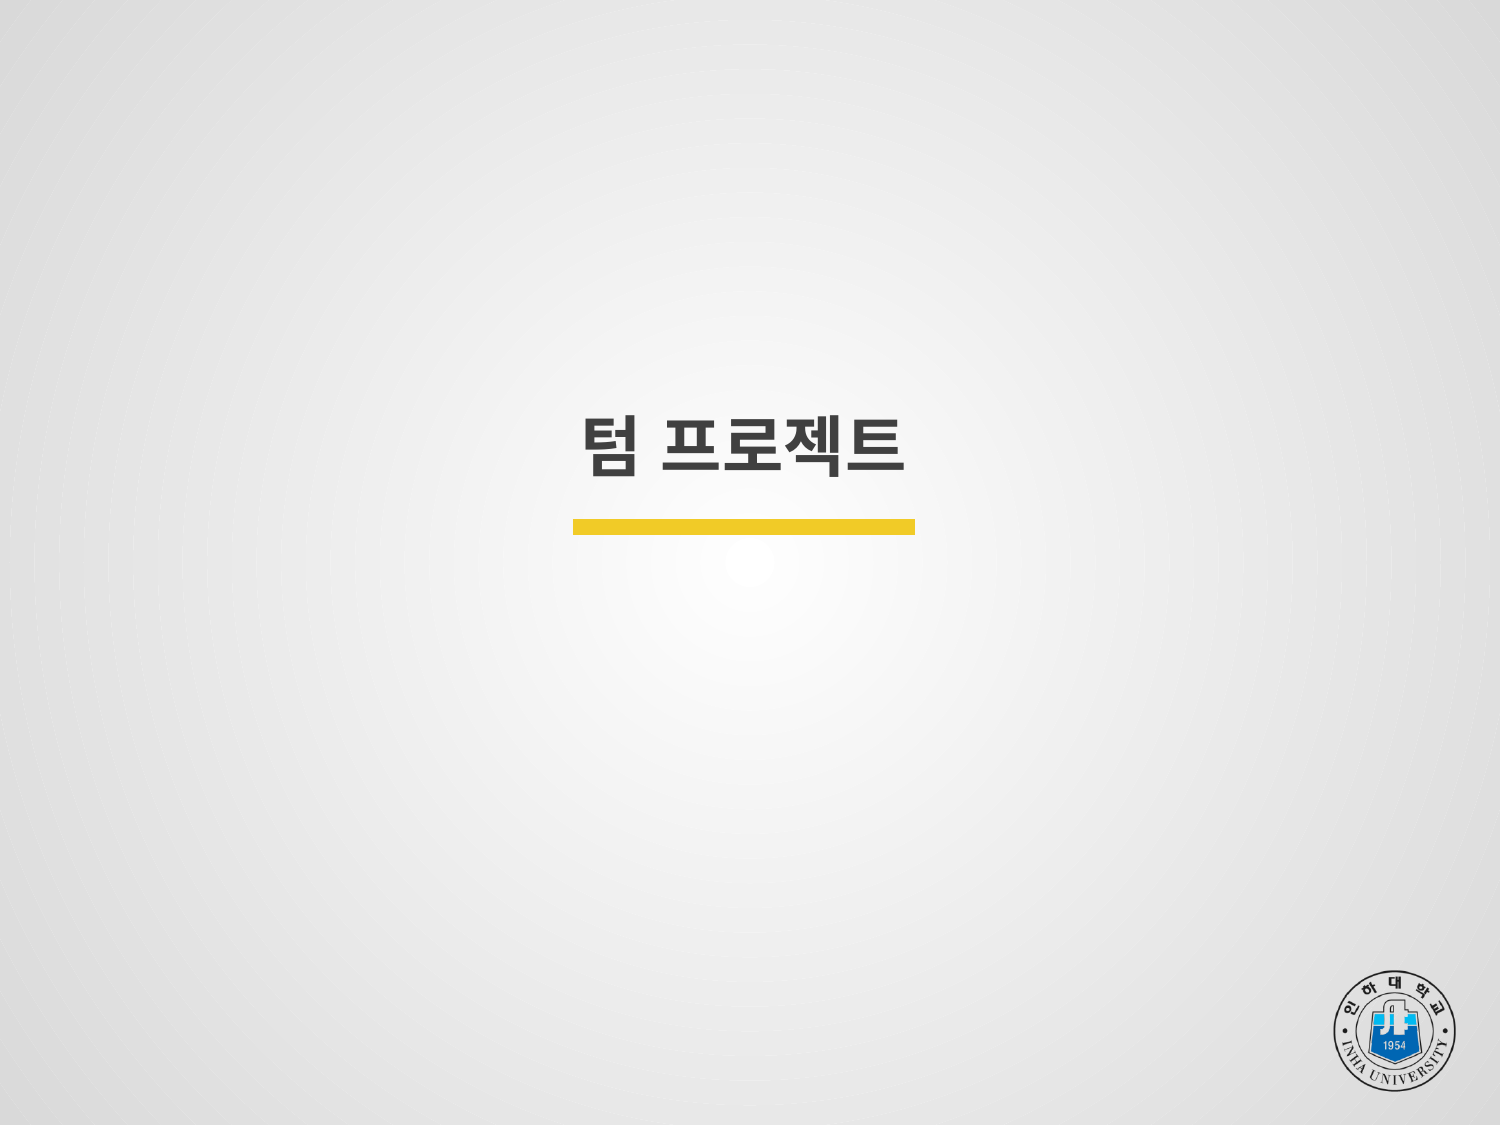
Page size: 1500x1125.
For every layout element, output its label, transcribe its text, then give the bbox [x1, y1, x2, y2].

text_box 텀 프로젝트 [129, 397, 1359, 492]
picture [1316, 947, 1473, 1116]
